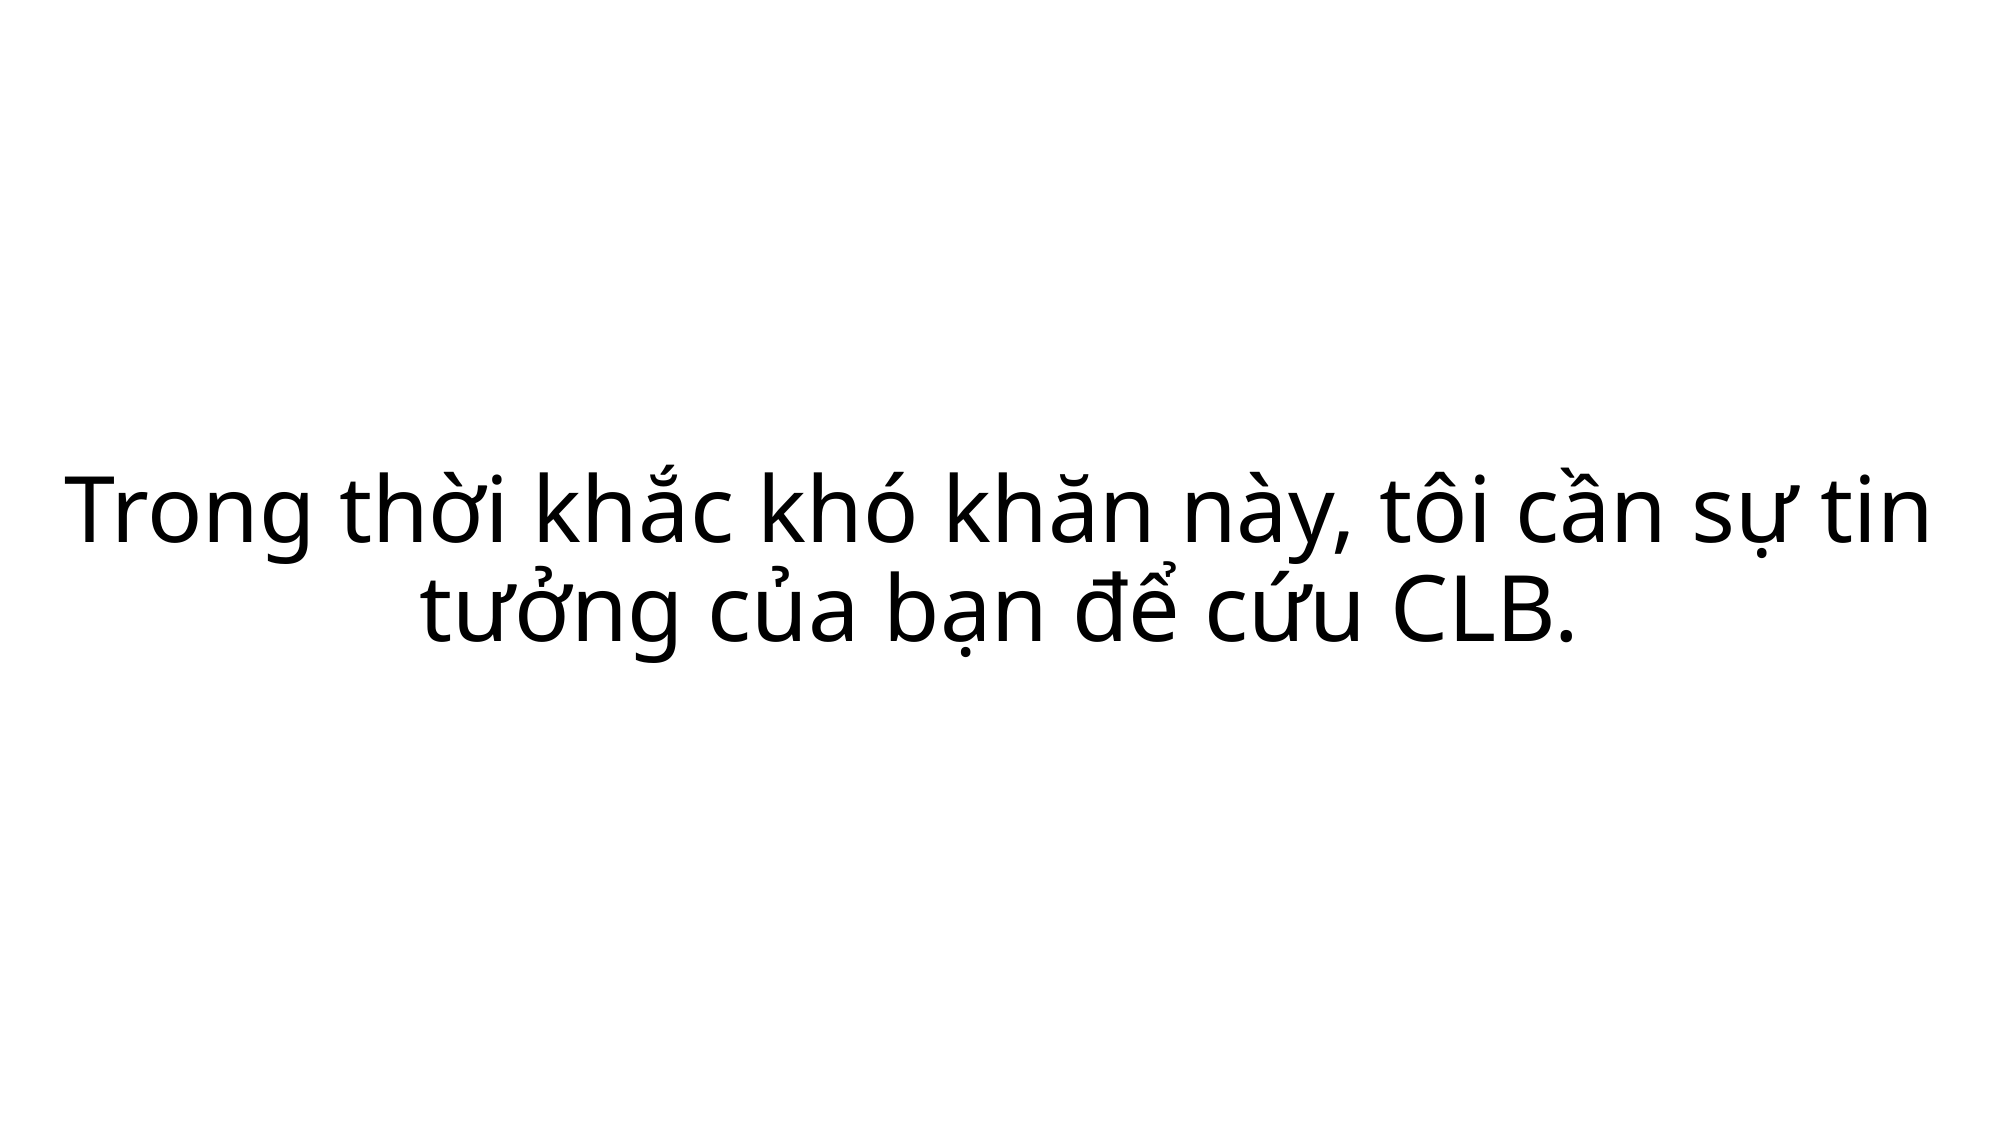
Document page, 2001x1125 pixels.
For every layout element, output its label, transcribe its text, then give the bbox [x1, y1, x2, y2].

title Trong thời khắc khó khăn này, tôi cần sự tin tưởng của bạn để cứu CLB. [0, 0, 2000, 1125]
